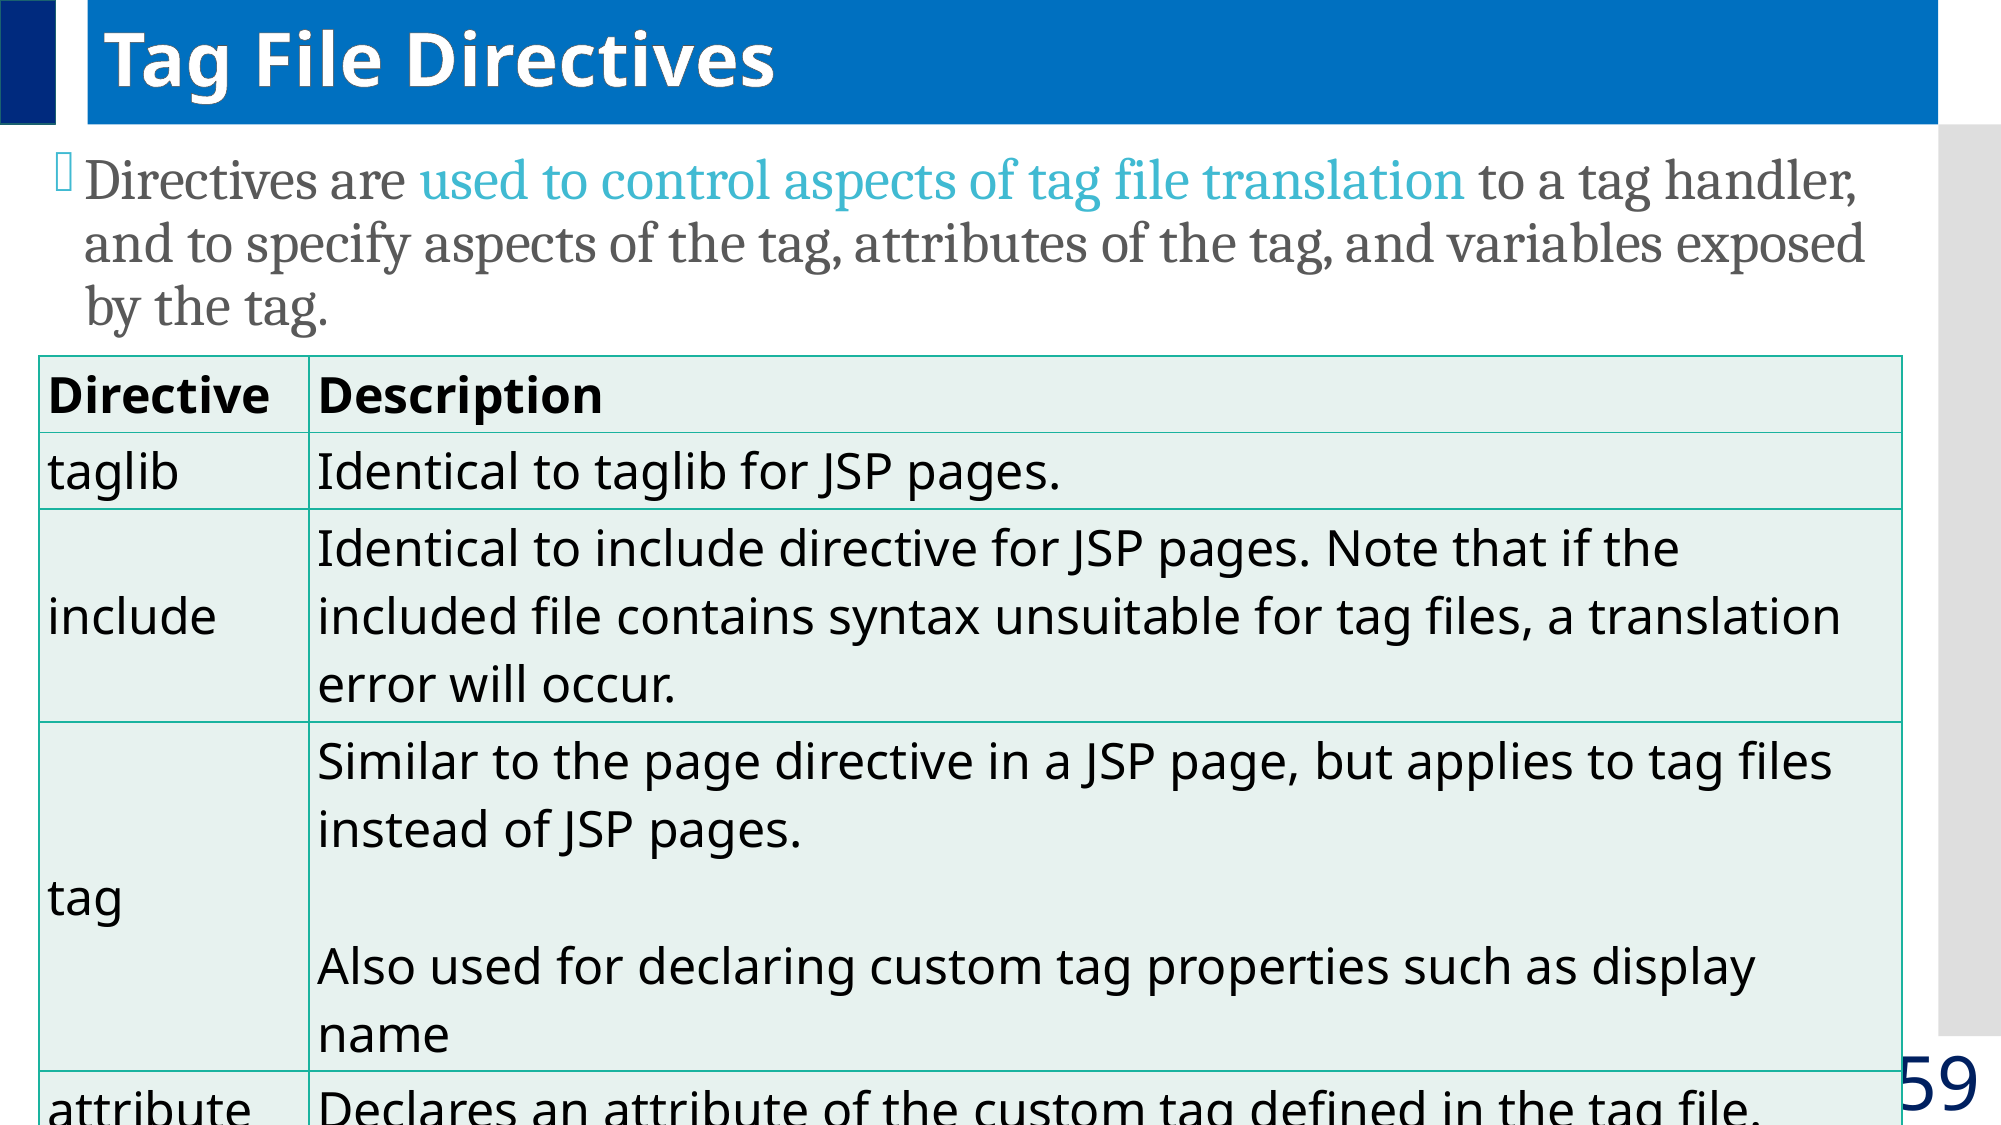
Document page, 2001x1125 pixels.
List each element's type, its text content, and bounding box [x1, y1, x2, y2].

table_cell include [40, 510, 308, 721]
table_header Directive [40, 357, 308, 432]
slide_number 159 [1744, 1056, 1996, 1117]
table_cell taglib [40, 433, 308, 508]
table_cell tag [40, 723, 308, 1070]
list Directives are used to control aspects of tag file translation to a tag handler, and to specify aspects of the tag, attributes of the tag, and variables exposed by the tag. [39, 141, 1919, 1034]
table_cell Identical to include directive for JSP pages. Note that if the included file contains syntax unsuitable for tag files, a translation error will occur. [310, 510, 1901, 721]
table_cell Identical to taglib for JSP pages. [310, 433, 1901, 508]
table_cell attribute [40, 1072, 308, 1125]
title Tag File Directives [87, 0, 1939, 125]
table_header Description [310, 357, 1901, 432]
table_cell Declares an attribute of the custom tag defined in the tag file. [310, 1072, 1901, 1125]
table_cell Similar to the page directive in a JSP page, but applies to tag files instead of JSP pages. Also used for declaring custom tag properties such as display name [310, 723, 1901, 1070]
